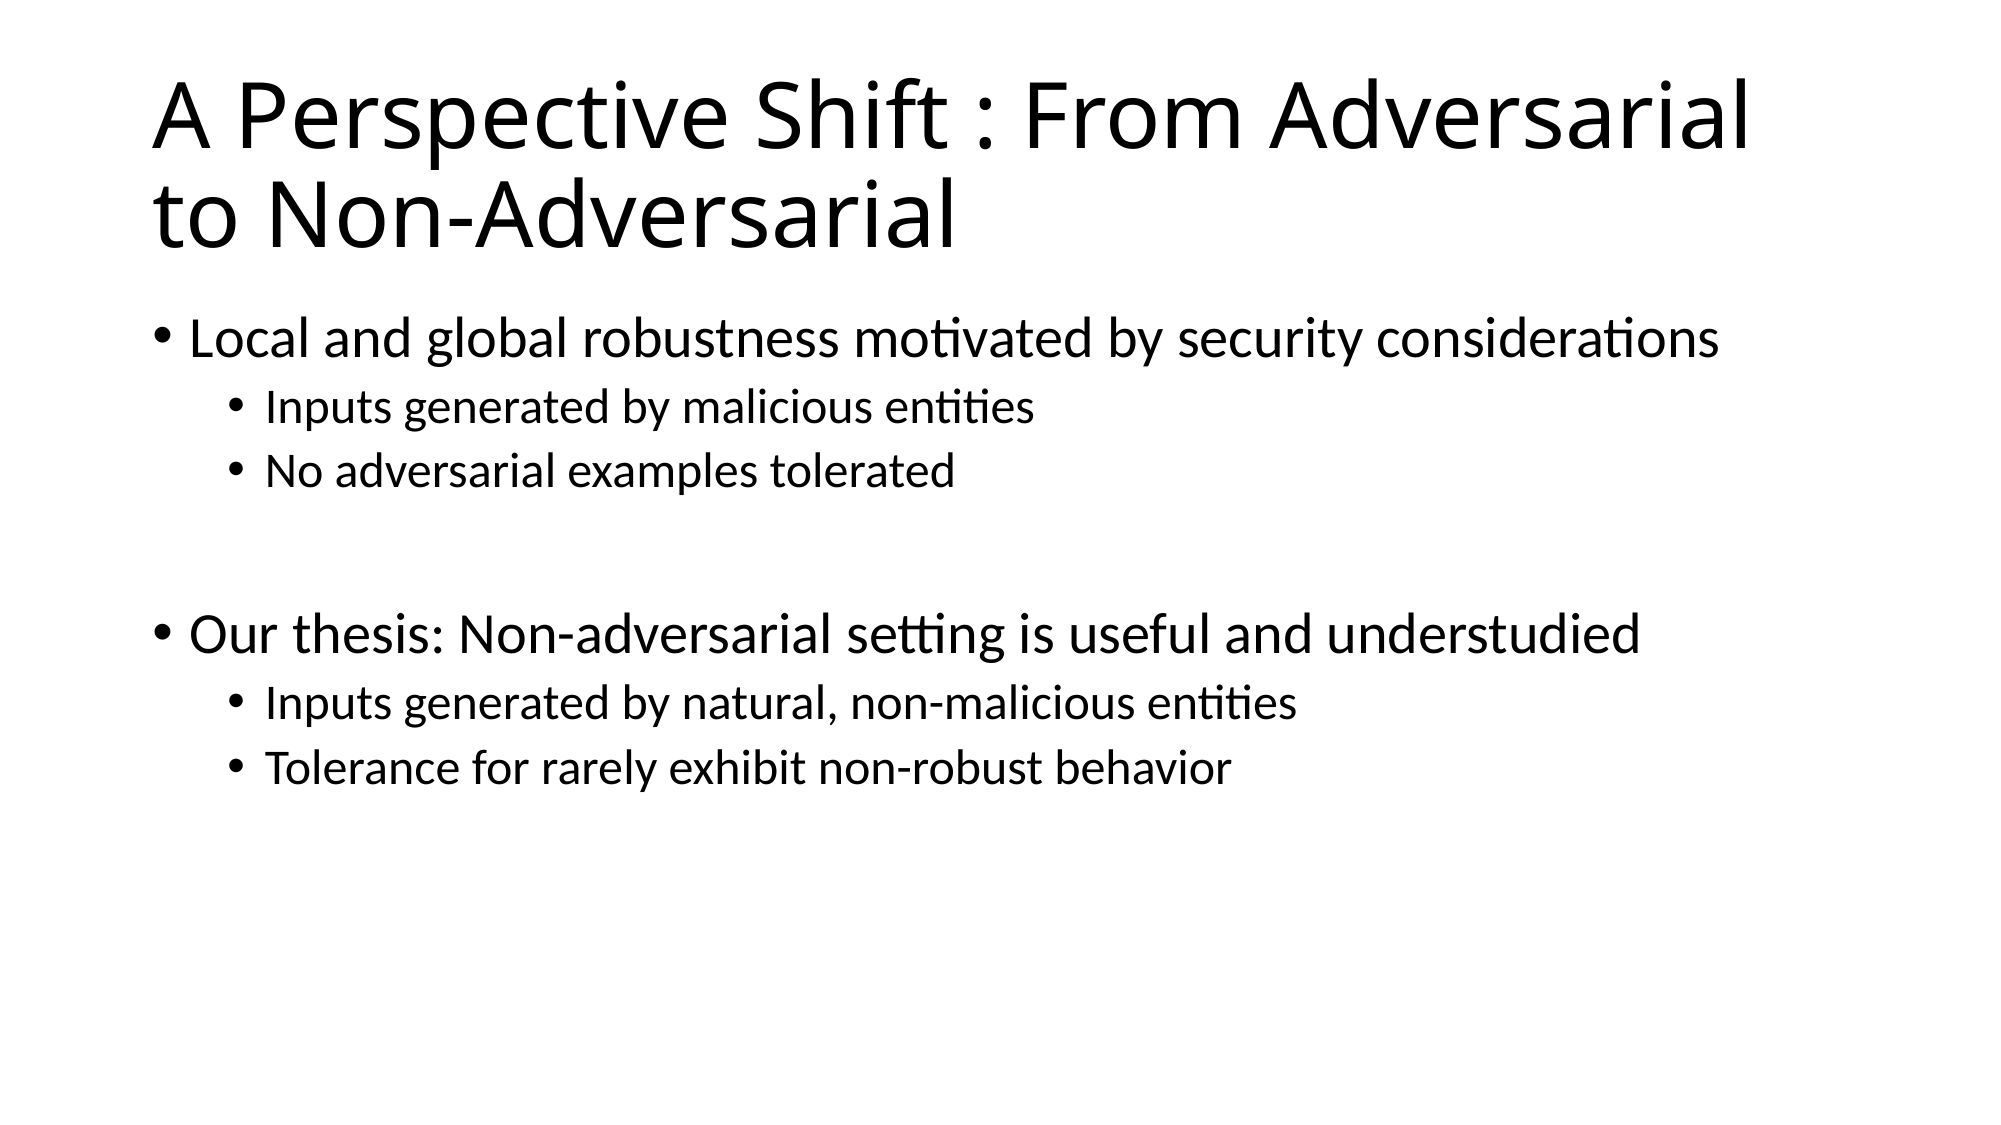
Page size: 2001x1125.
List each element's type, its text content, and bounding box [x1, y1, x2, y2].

title A Perspective Shift : From Adversarial to Non-Adversarial [137, 59, 1863, 278]
list Local and global robustness motivated by security considerations Inputs generated by malicious entities No adversarial examples tolerated Our thesis: Non-adversarial setting is useful and understudied Inputs generated by natural, non-malicious entities Tolerance for rarely exhibit non-robust behavior [137, 299, 1863, 1014]
